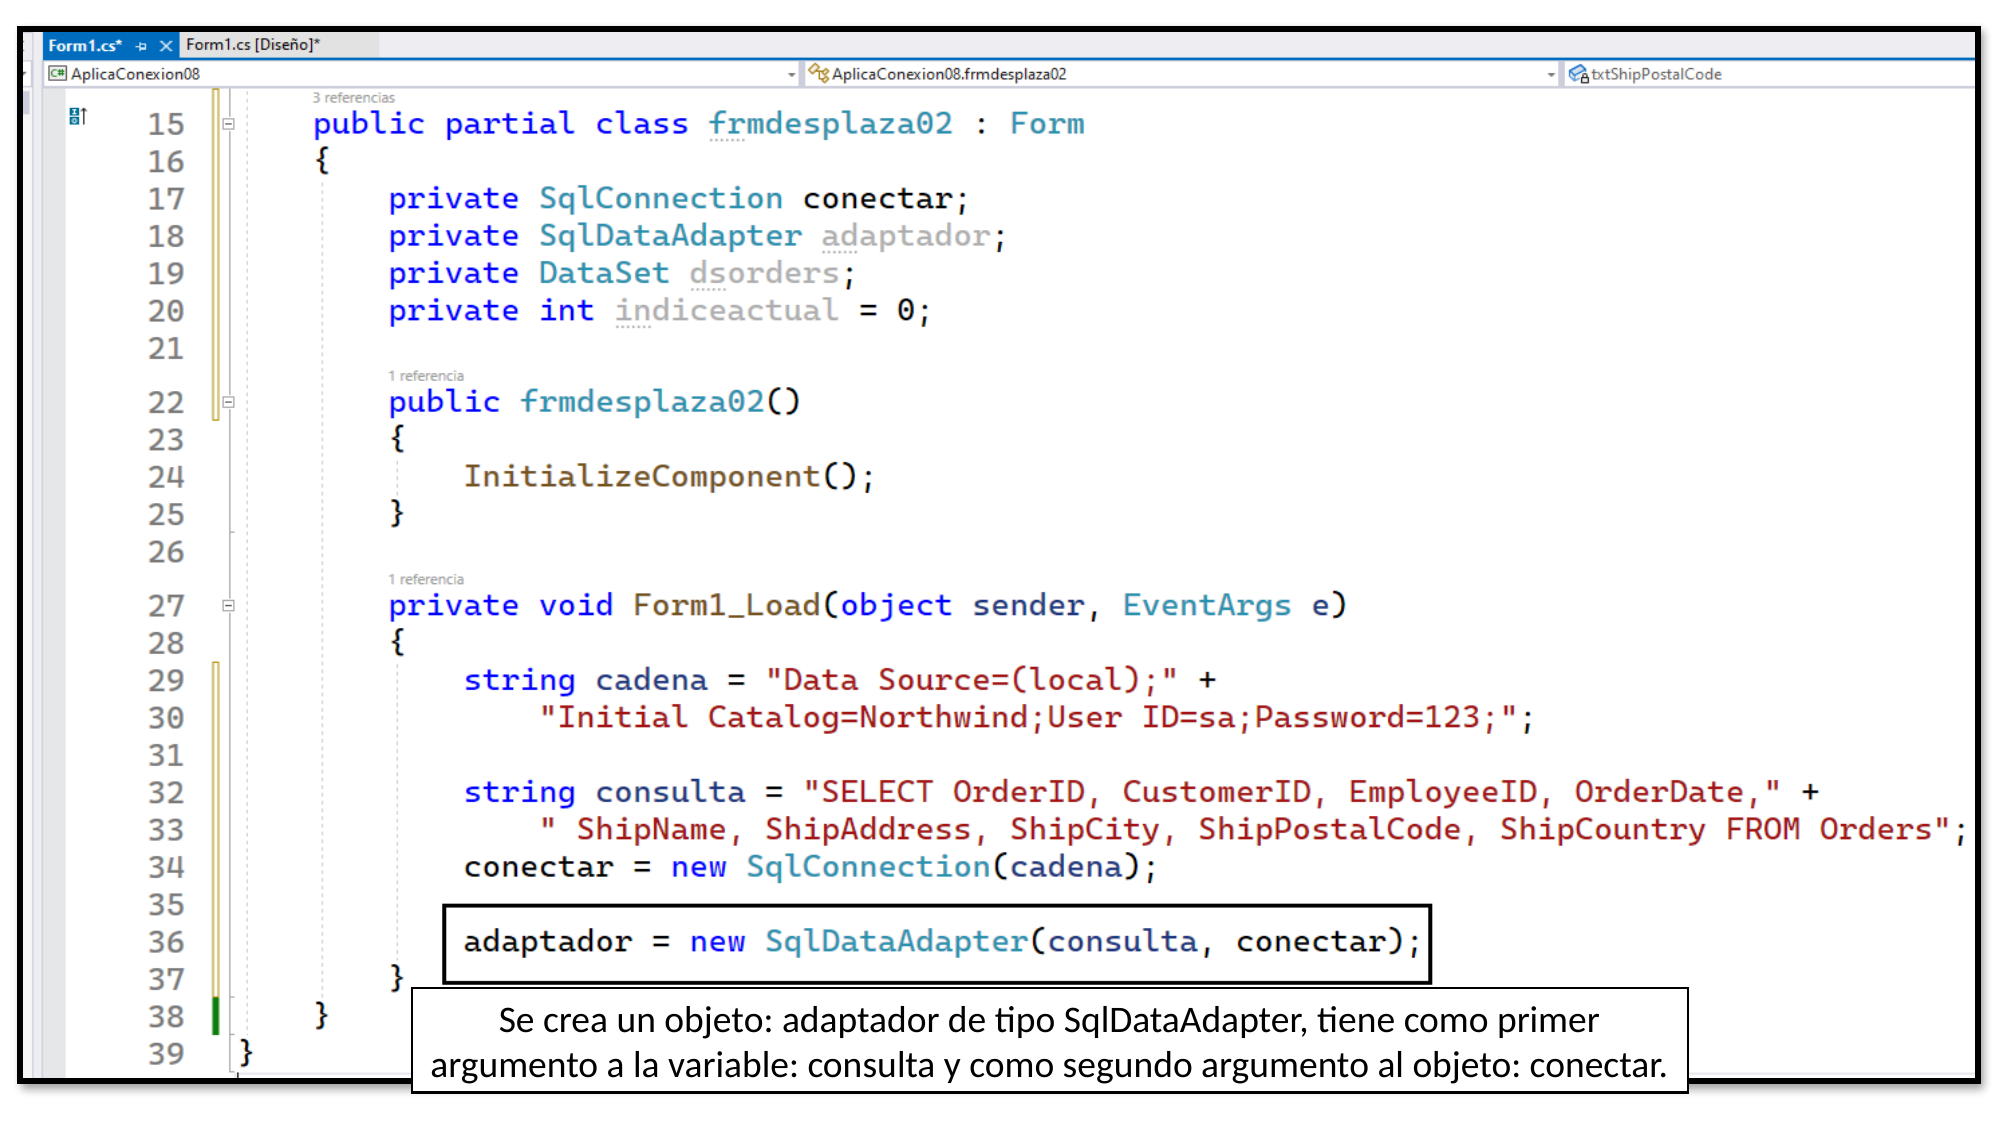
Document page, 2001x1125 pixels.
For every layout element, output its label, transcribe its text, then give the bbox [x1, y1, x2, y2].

picture [23, 32, 1975, 1079]
text_box Se crea un objeto: adaptador de tipo SqlDataAdapter, tiene como primer argumento a la variable: consulta y como segundo argumento al objeto: conectar. [411, 1079, 1689, 1094]
